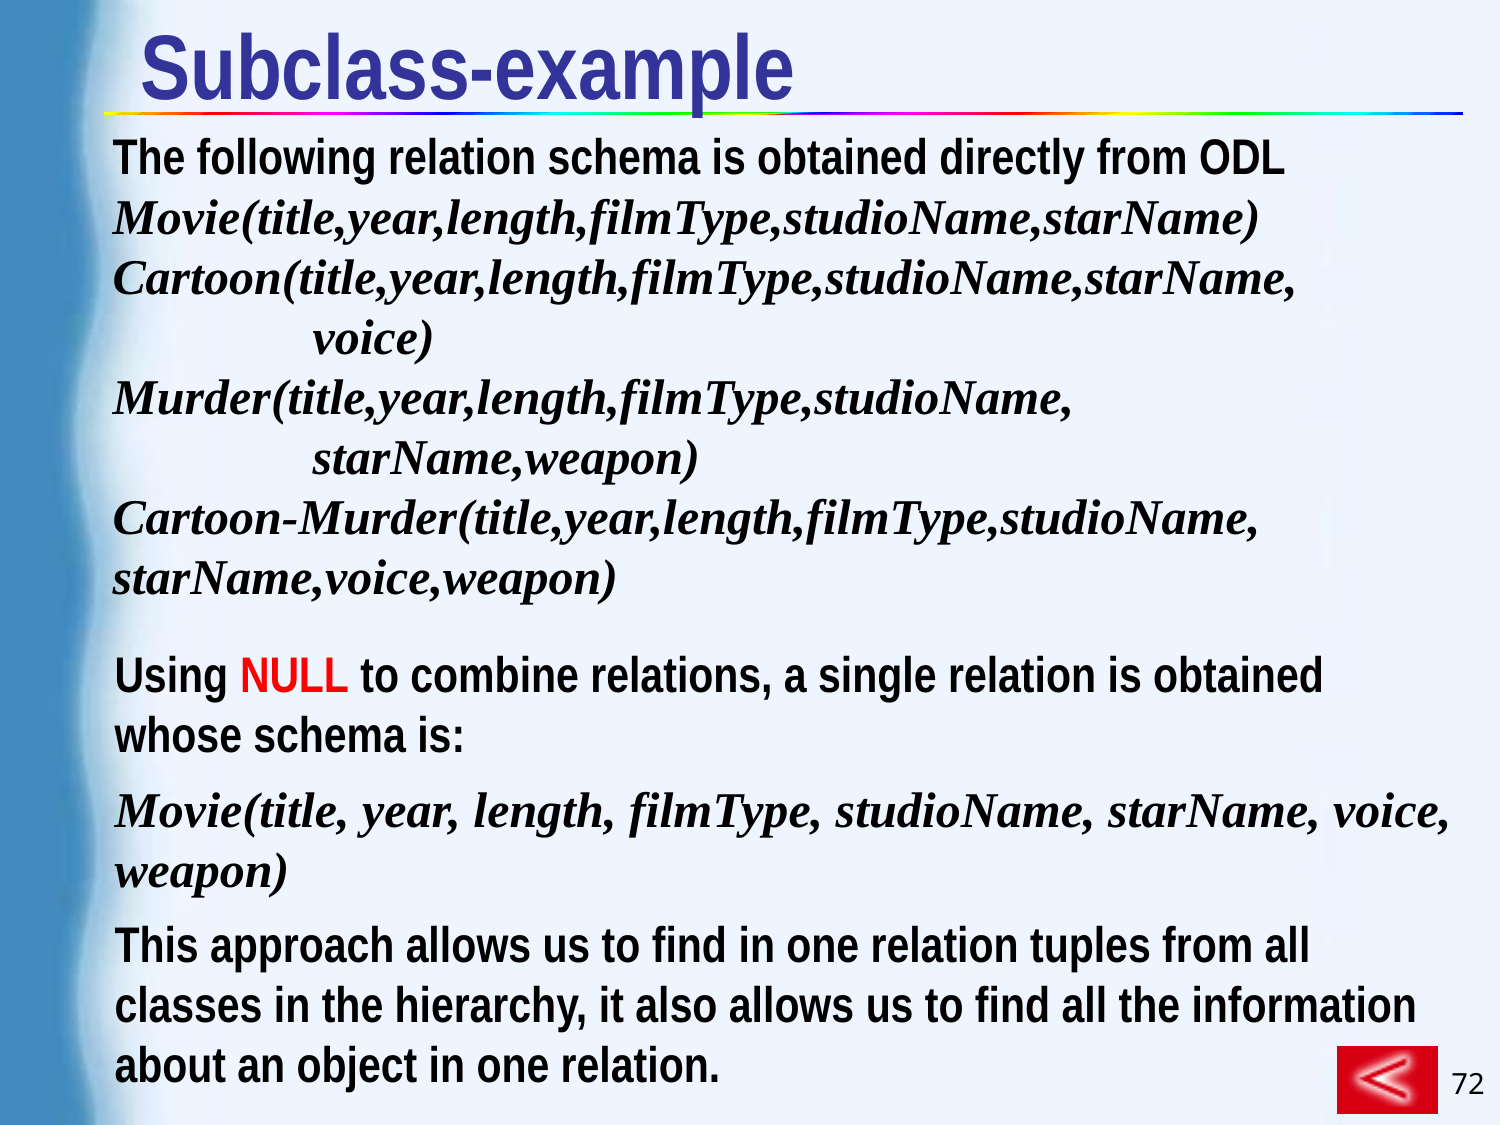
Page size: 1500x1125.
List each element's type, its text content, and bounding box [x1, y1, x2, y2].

picture [0, 0, 1500, 1125]
title Subclass-example [125, 12, 1404, 124]
text_box Using NULL to combine relations, a single relation is obtained whose schema is: Movie(title, year, length, filmType, studioName, starName, voice, weapon) This approach allows us to find in one relation tuples from all classes in the hierarchy, it also allows us to find all the information about an object in one relation. [99, 635, 1471, 1101]
text_box The following relation schema is obtained directly from ODL Movie(title,year,length,filmType,studioName,starName) Cartoon(title,year,length,filmType,studioName,starName, voice) Murder(title,year,length,filmType,studioName, starName,weapon) Cartoon-Murder(title,year,length,filmType,studioName, starName,voice,weapon) [112, 124, 1471, 605]
slide_number 72 [1441, 1037, 1500, 1113]
